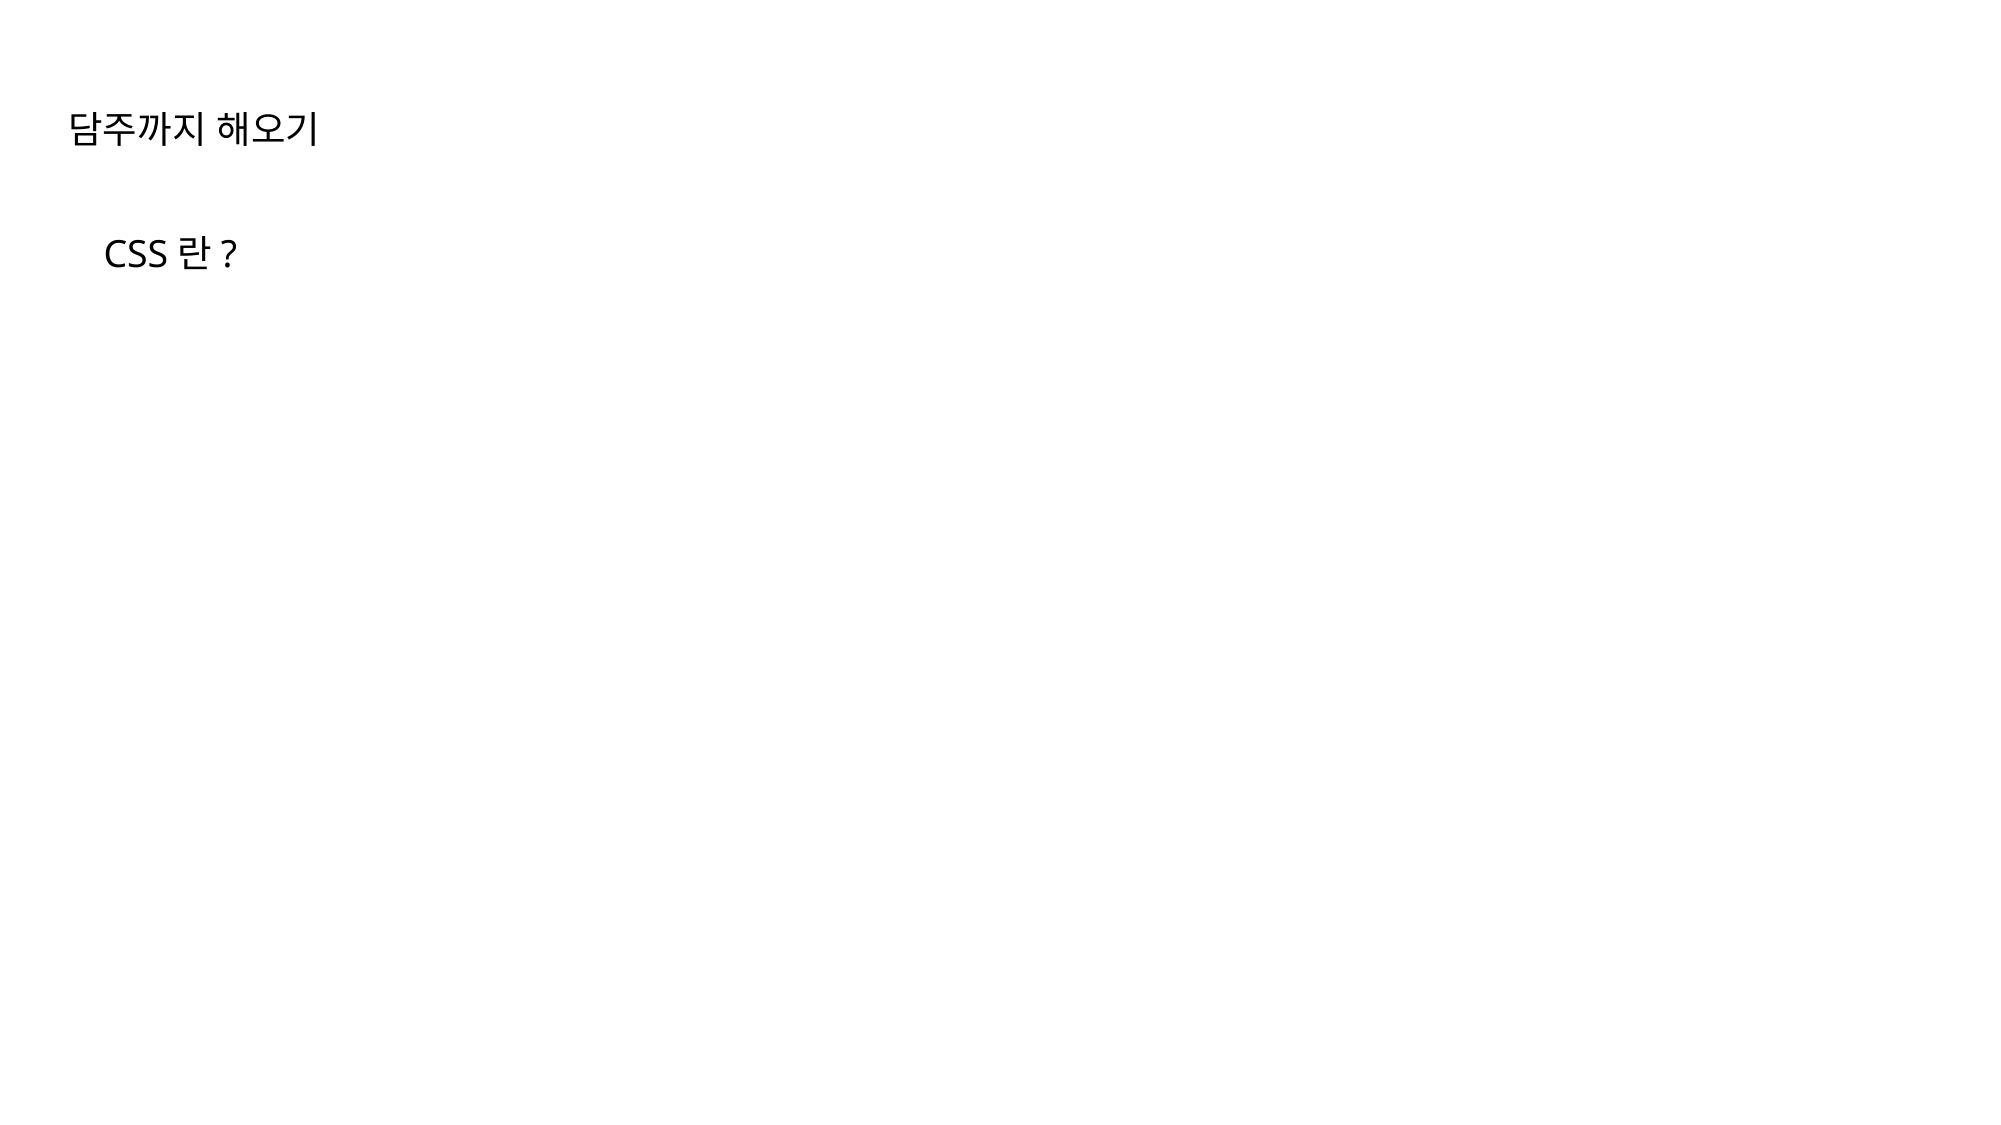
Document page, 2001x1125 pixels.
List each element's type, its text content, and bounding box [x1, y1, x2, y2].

text_box 담주까지 해오기 [53, 98, 336, 159]
text_box CSS란? [88, 222, 252, 283]
